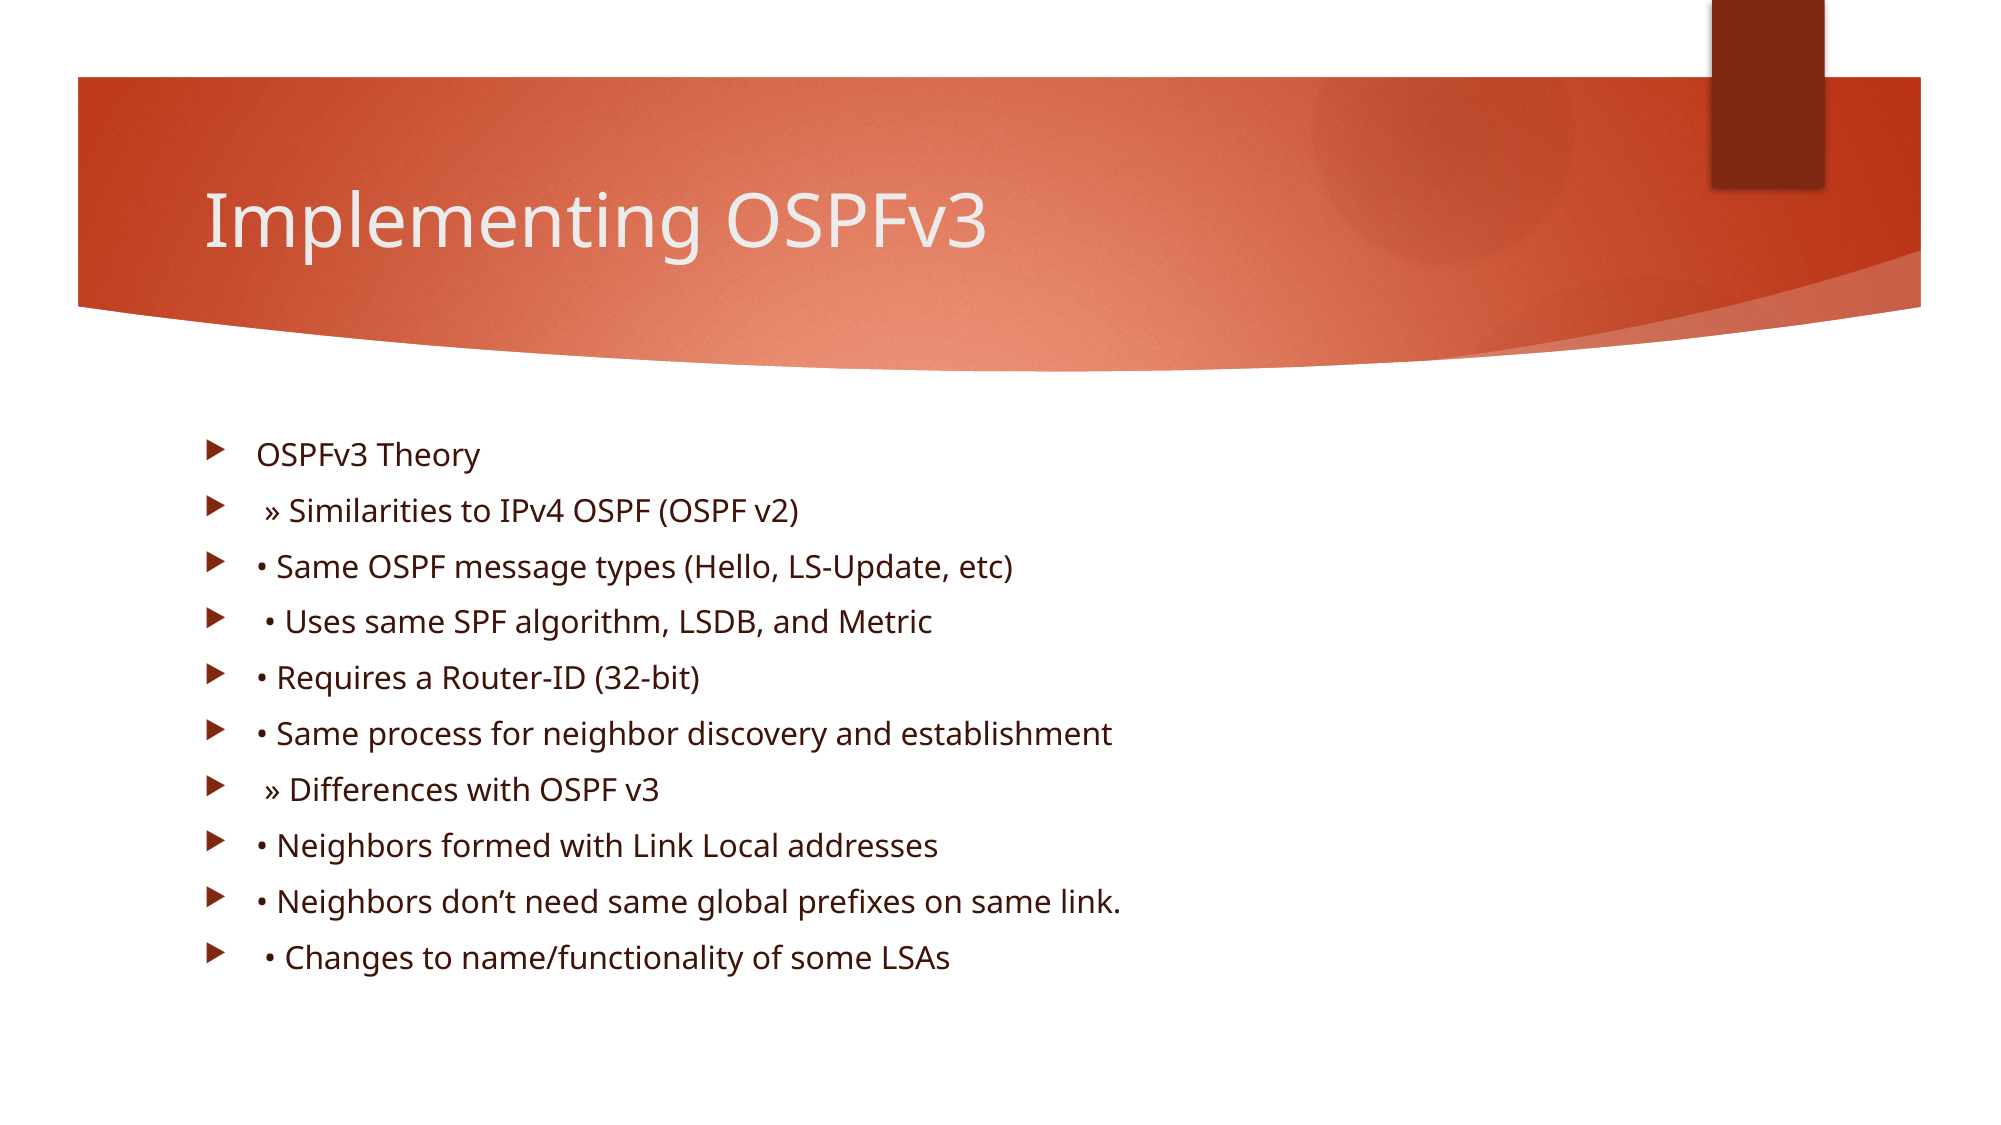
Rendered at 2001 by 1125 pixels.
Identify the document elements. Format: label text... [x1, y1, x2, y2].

list OSPFv3 Theory » Similarities to IPv4 OSPF (OSPF v2) • Same OSPF message types (Hello, LS-Update, etc) • Uses same SPF algorithm, LSDB, and Metric • Requires a Router-ID (32-bit) • Same process for neighbor discovery and establishment » Differences with OSPF v3 • Neighbors formed with Link Local addresses • Neighbors don’t need same global prefixes on same link. • Changes to name/functionality of some LSAs [189, 427, 1638, 988]
title Implementing OSPFv3 [189, 159, 1627, 276]
